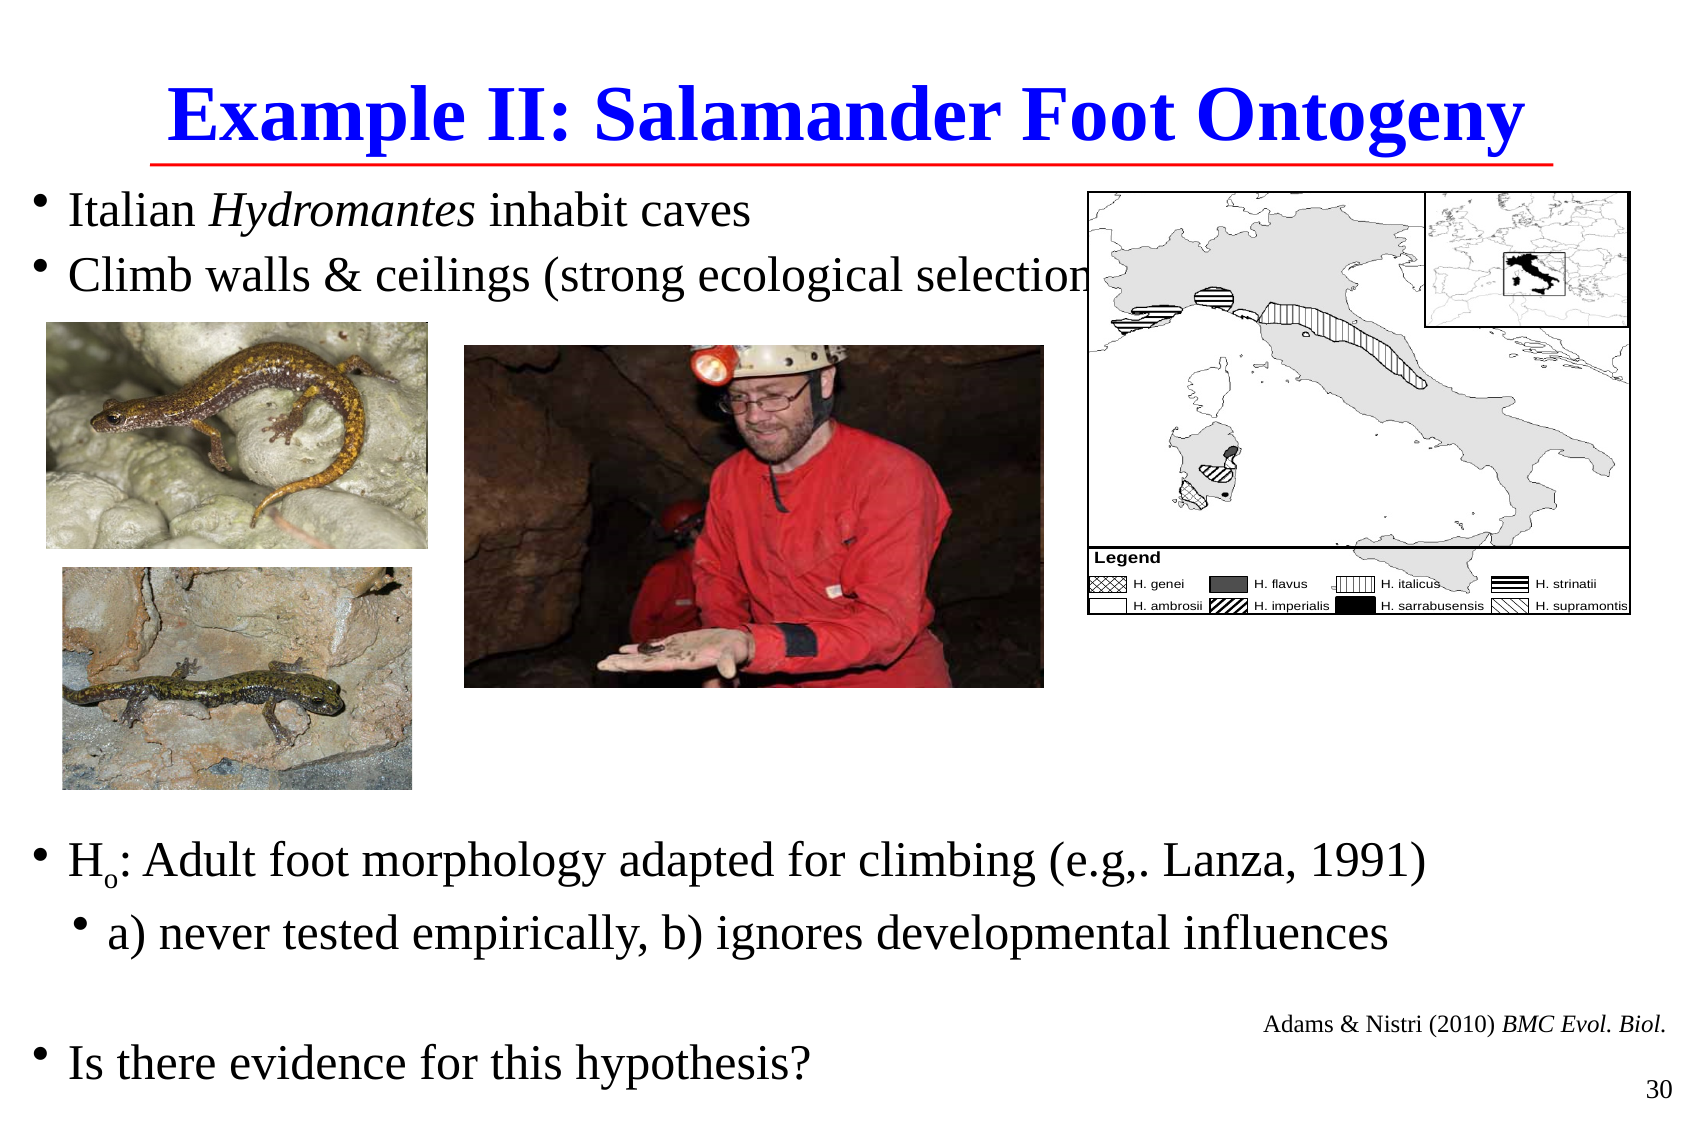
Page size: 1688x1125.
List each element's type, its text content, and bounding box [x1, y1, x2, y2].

picture [464, 345, 1045, 689]
title Example II: Salamander Foot Ontogeny [17, 14, 1677, 203]
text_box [1084, 192, 1629, 614]
picture [46, 322, 428, 550]
slide_number 30 [1336, 1050, 1688, 1125]
picture [62, 567, 413, 790]
text_box Adams & Nistri (2010) BMC Evol. Biol. [907, 1000, 1688, 1045]
text_box Italian Hydromantes inhabit caves Climb walls & ceilings (strong ecological selection) Ho: Adult foot morphology adapted for climbing (e.g,. Lanza, 1991) a) never tested empirically, b) ignores developmental influences Is there evidence for this hypothesis? [17, 168, 1635, 1098]
